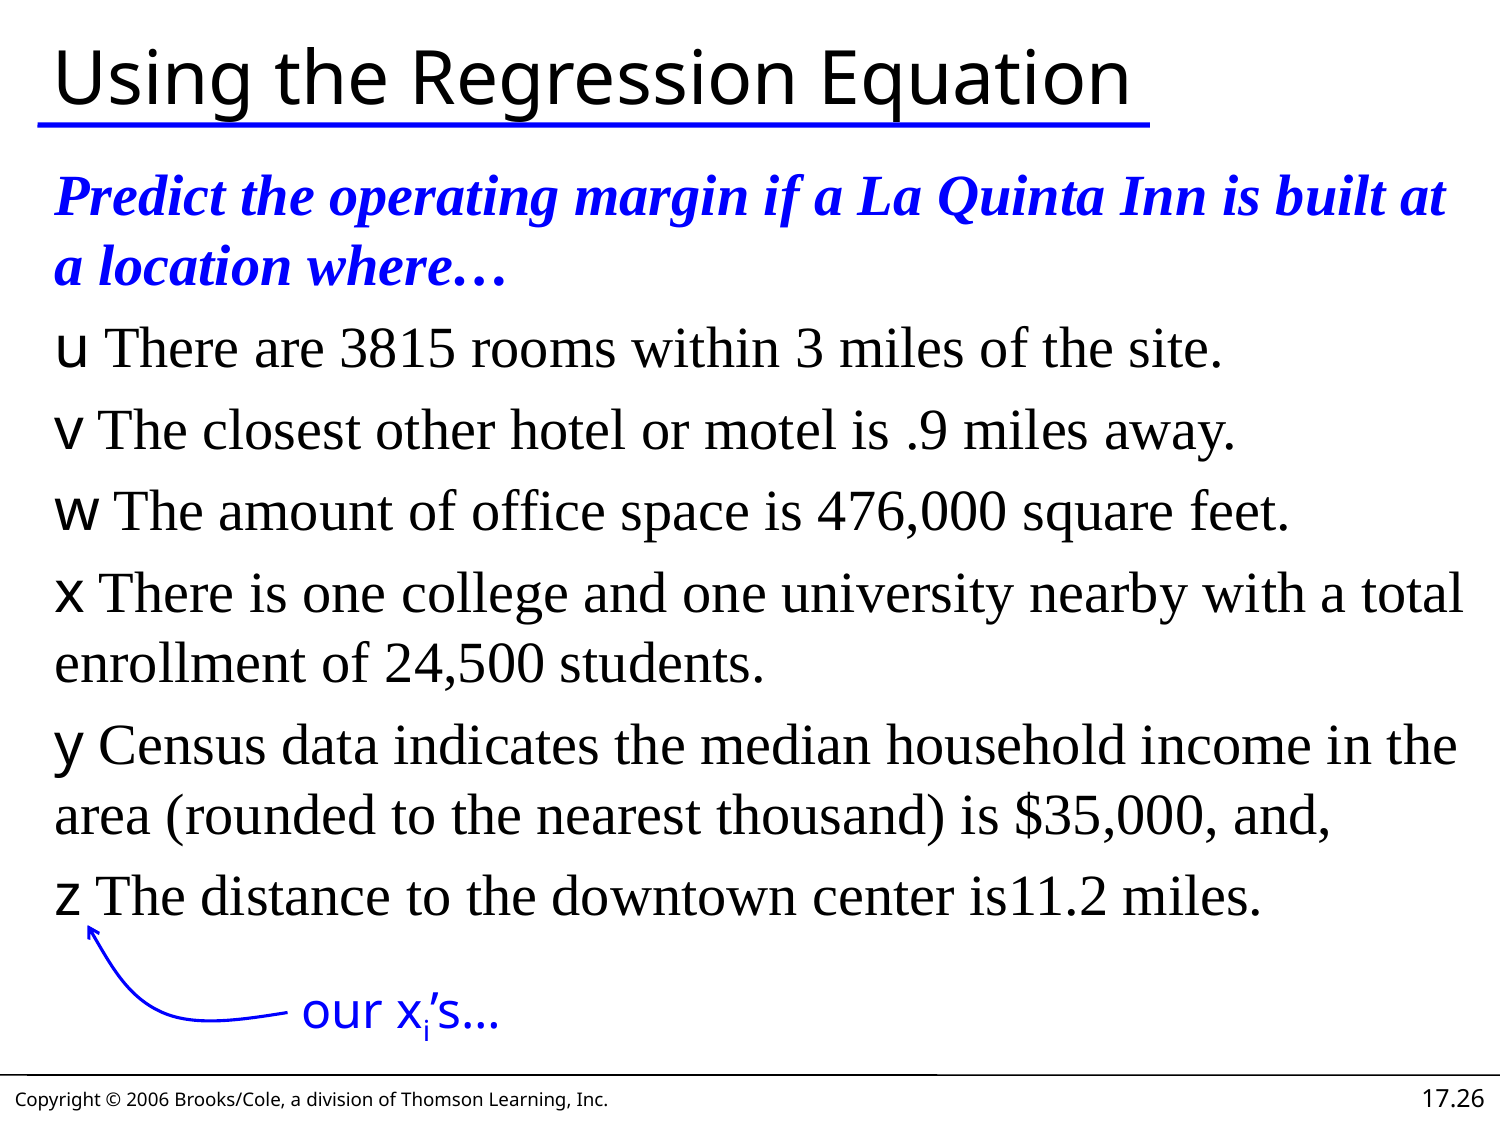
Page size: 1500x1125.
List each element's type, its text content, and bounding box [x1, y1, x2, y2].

text_box [87, 924, 288, 1022]
title Using the Regression Equation [37, 24, 1475, 125]
text_box our xi’s… [286, 971, 529, 1055]
slide_number 17.26 [1187, 1074, 1500, 1125]
list Predict the operating margin if a La Quinta Inn is built at a location where… u There are 3815 rooms within 3 miles of the site. v The closest other hotel or motel is .9 miles away. w The amount of office space is 476,000 square feet. x There is one college and one university nearby with a total enrollment of 24,500 students. y Census data indicates the median household income in the area (rounded to the nearest thousand) is $35,000, and, z The distance to the downtown center is11.2 miles. [39, 149, 1500, 1050]
